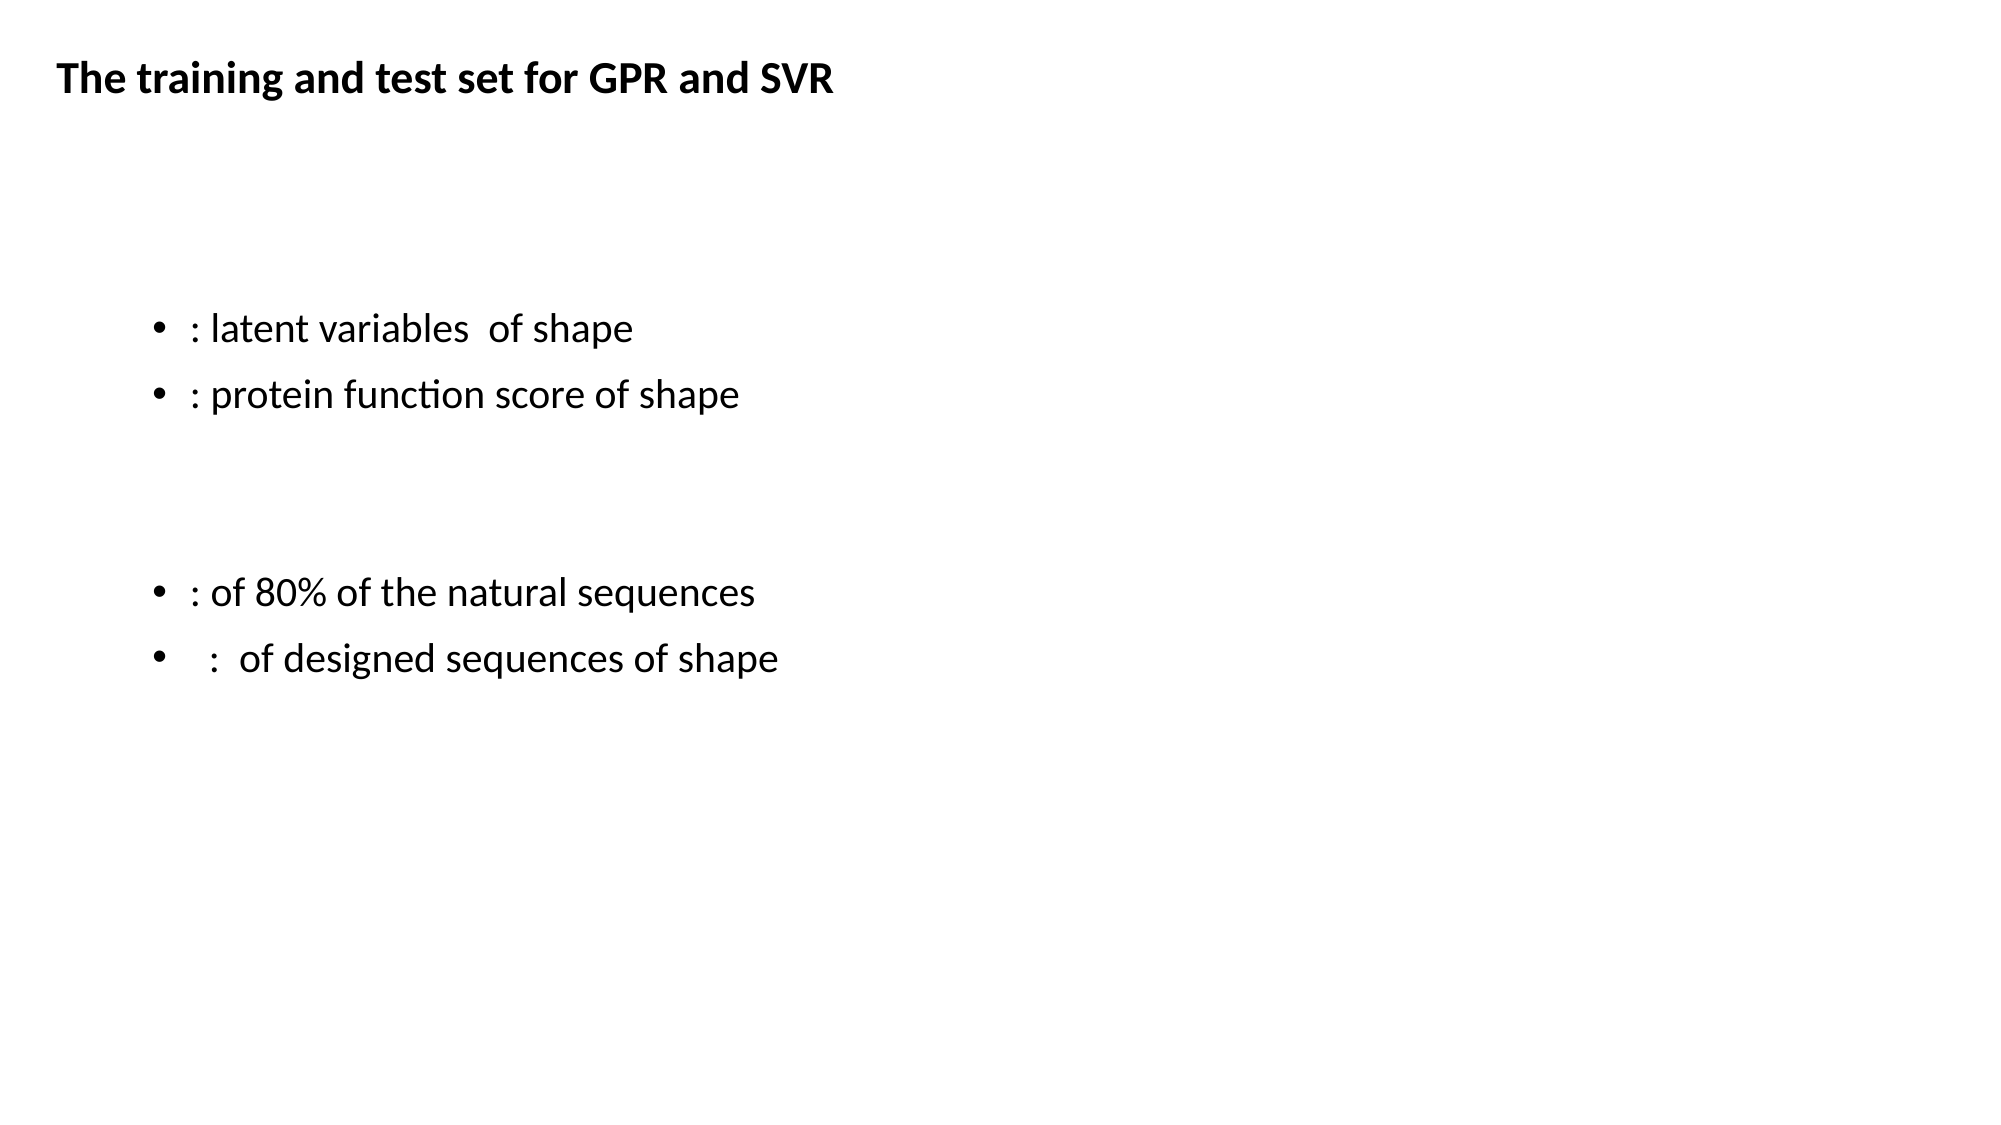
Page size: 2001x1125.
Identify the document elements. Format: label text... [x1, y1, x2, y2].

text_box The training and test set for GPR and SVR [41, 46, 1937, 140]
